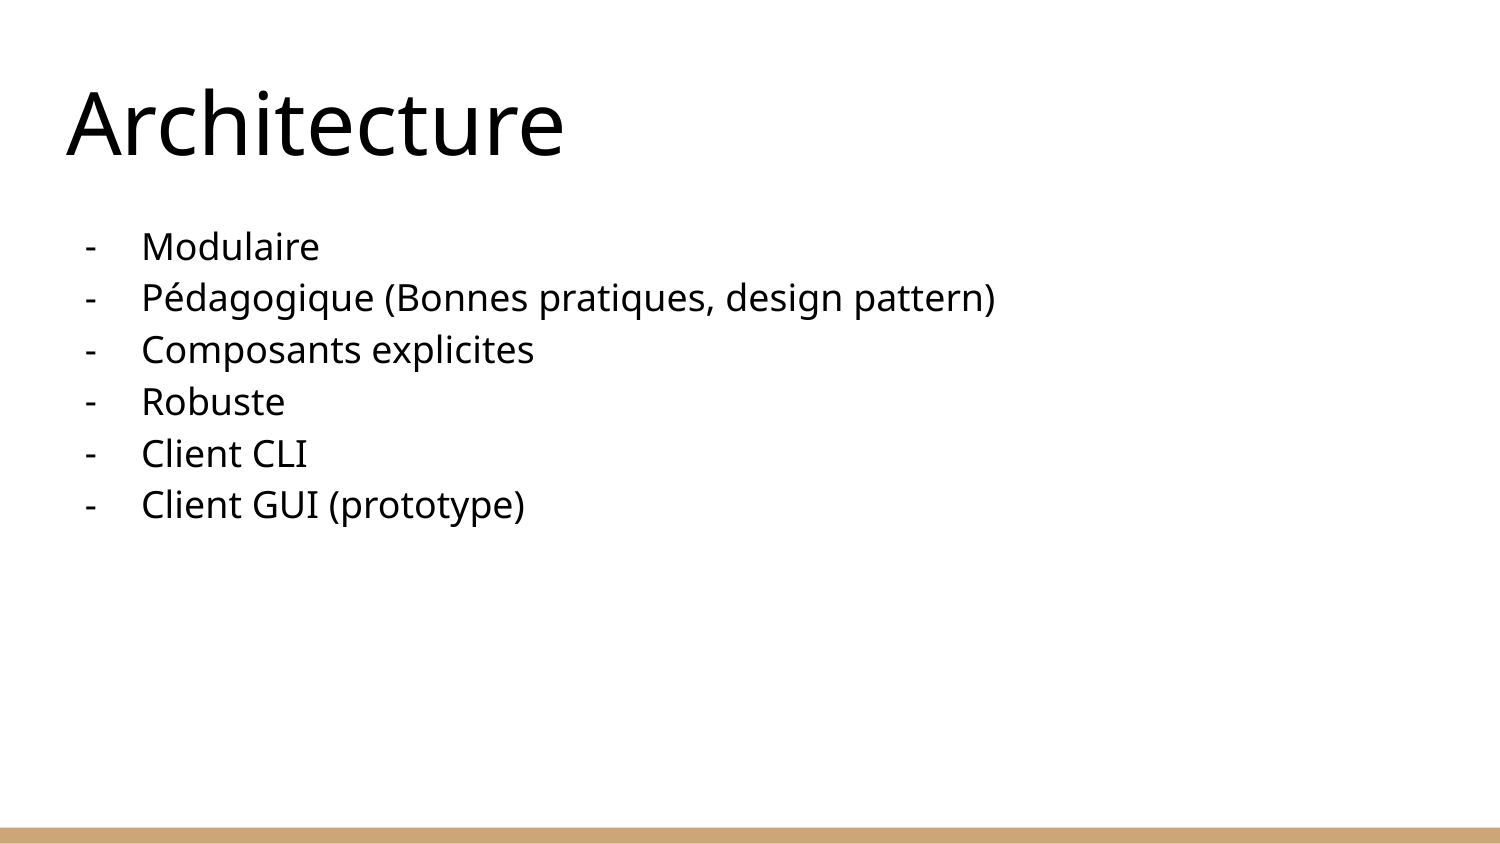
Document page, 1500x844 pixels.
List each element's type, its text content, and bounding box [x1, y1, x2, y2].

list Modulaire Pédagogique (Bonnes pratiques, design pattern) Composants explicites Robuste Client CLI Client GUI (prototype) [51, 200, 1449, 752]
title Architecture [51, 51, 1449, 189]
